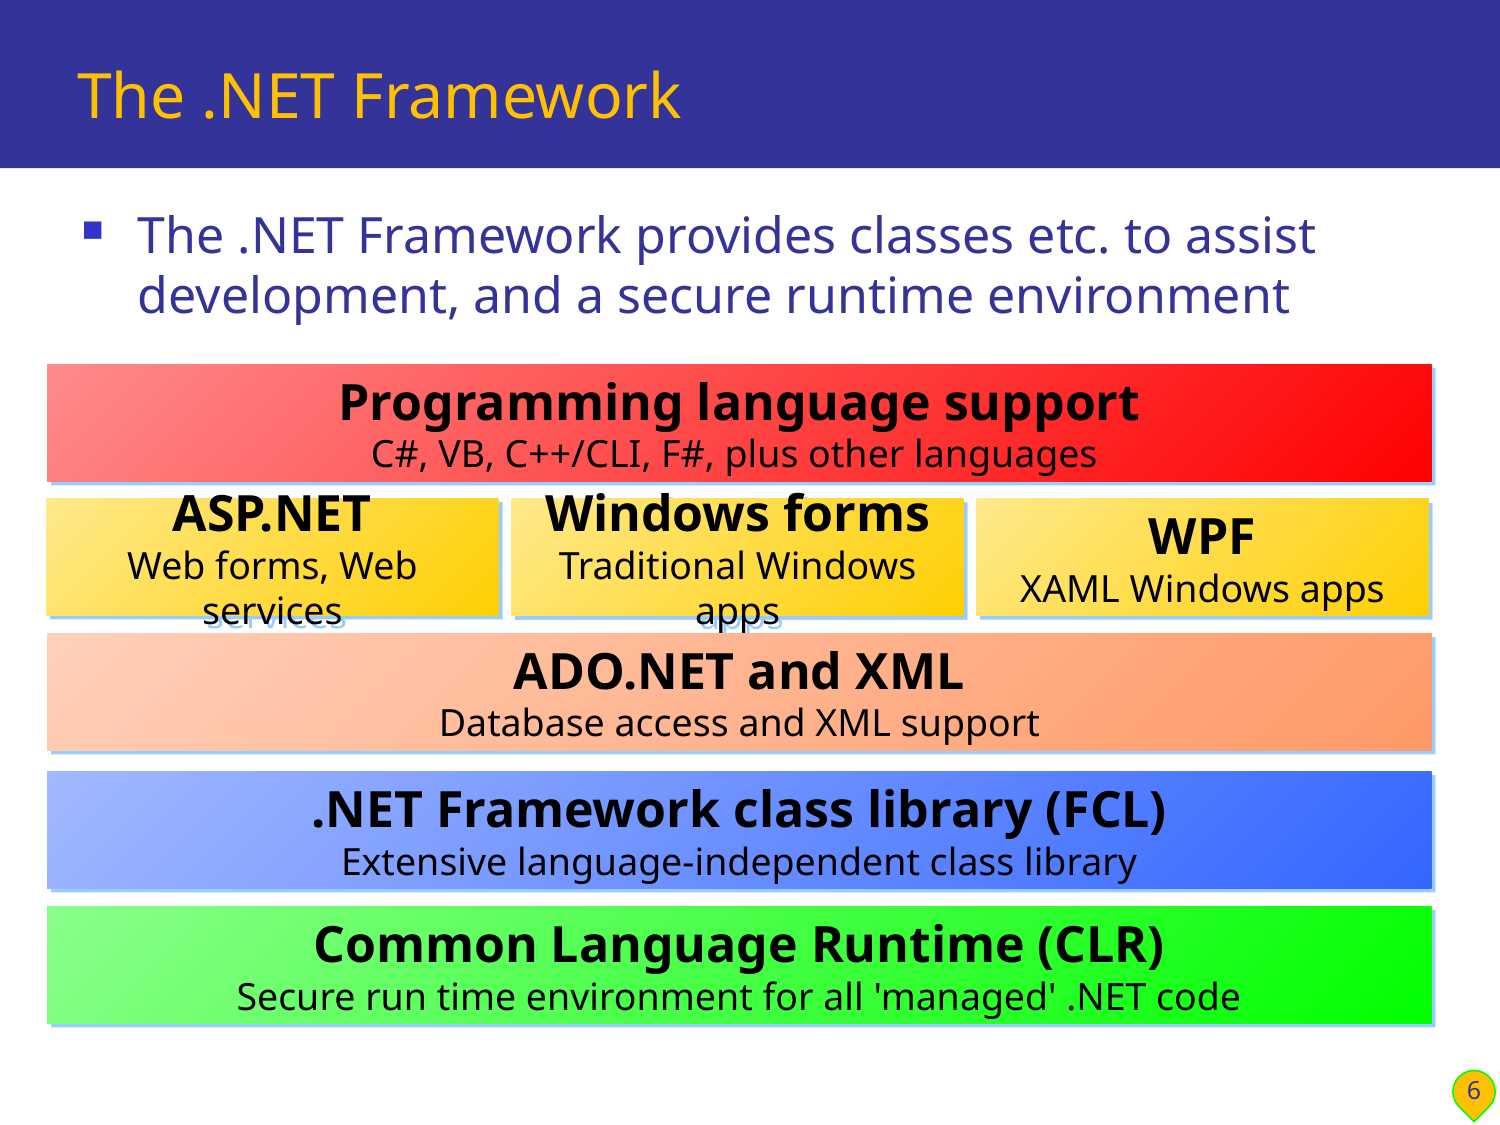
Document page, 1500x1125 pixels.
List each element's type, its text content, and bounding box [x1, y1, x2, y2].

footer 6 [1431, 1040, 1500, 1117]
title The .NET Framework [61, 24, 1465, 139]
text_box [46, 364, 1432, 1024]
list The .NET Framework provides classes etc. to assist development, and a secure runtime environment [66, 196, 1460, 1007]
